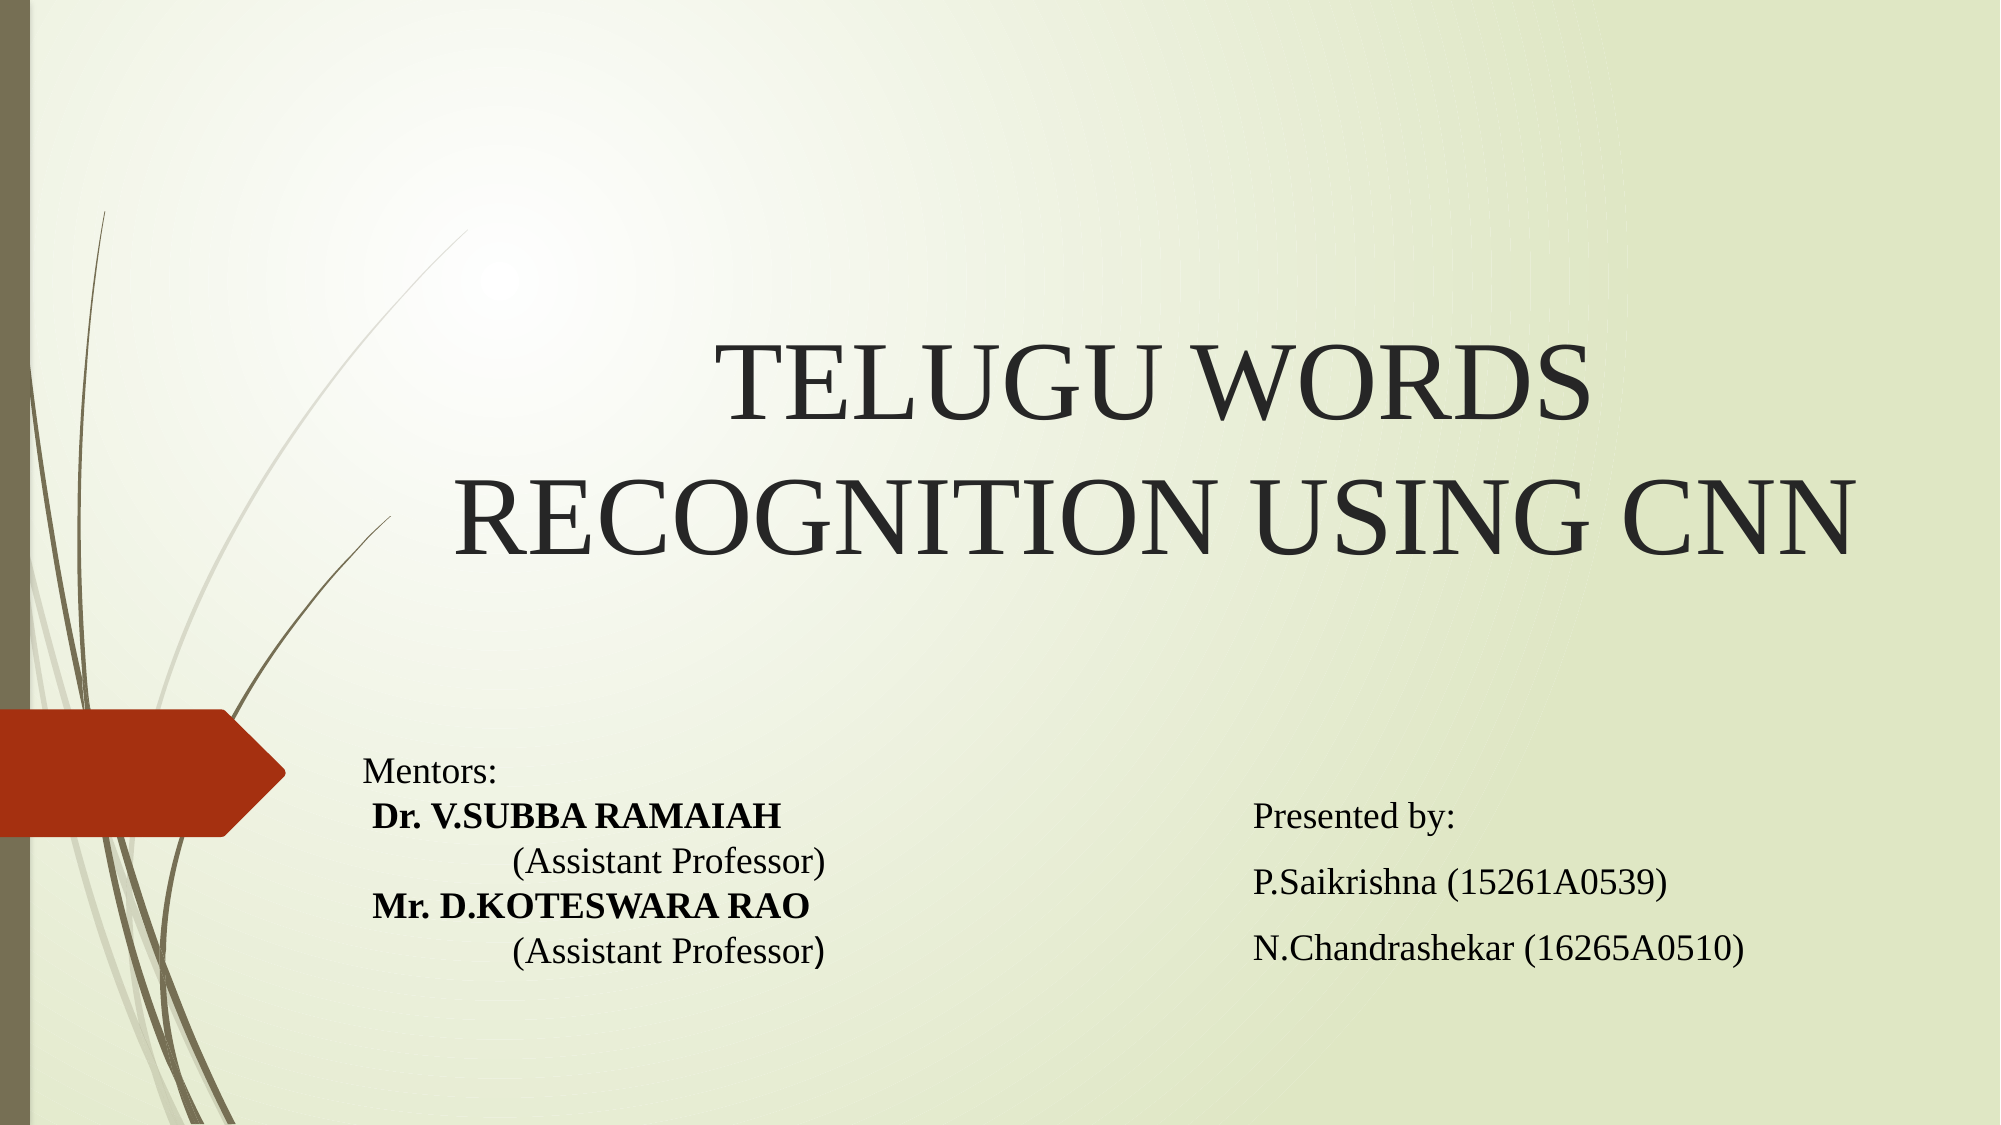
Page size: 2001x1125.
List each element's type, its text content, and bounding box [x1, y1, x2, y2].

subtitle Presented by: P.Saikrishna (15261A0539) N.Chandrashekar (16265A0510) [1237, 783, 1888, 1125]
title TELUGU WORDS RECOGNITION USING CNN [424, 173, 1888, 585]
text_box Mentors: Dr. V.SUBBA RAMAIAH (Assistant Professor) Mr. D.KOTESWARA RAO (Assistant Professor) [347, 738, 976, 979]
